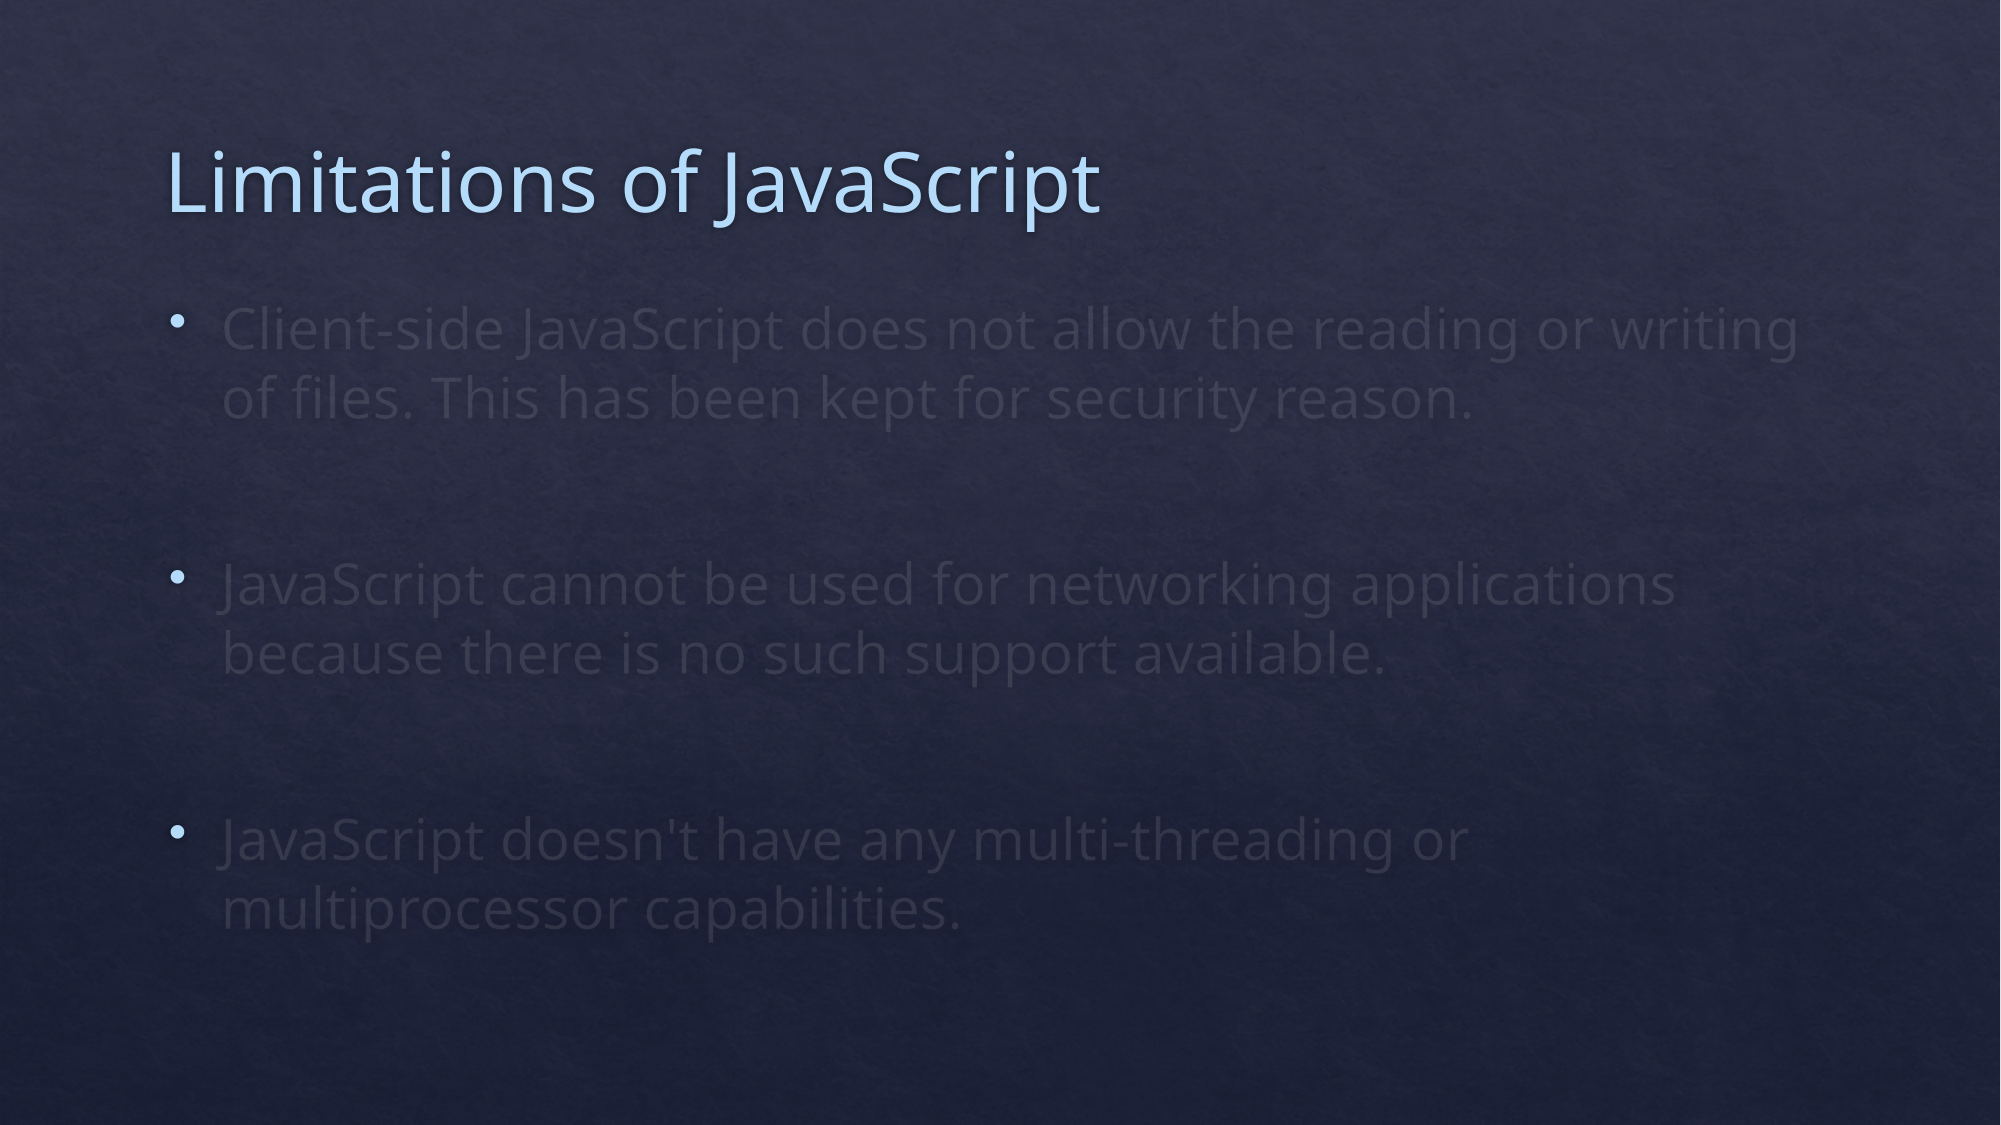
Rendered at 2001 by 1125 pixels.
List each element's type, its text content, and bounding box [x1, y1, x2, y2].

title Limitations of JavaScript [149, 99, 1849, 260]
list Client-side JavaScript does not allow the reading or writing of files. This has been kept for security reason. JavaScript cannot be used for networking applications because there is no such support available. JavaScript doesn't have any multi-threading or multiprocessor capabilities. [149, 284, 1849, 950]
